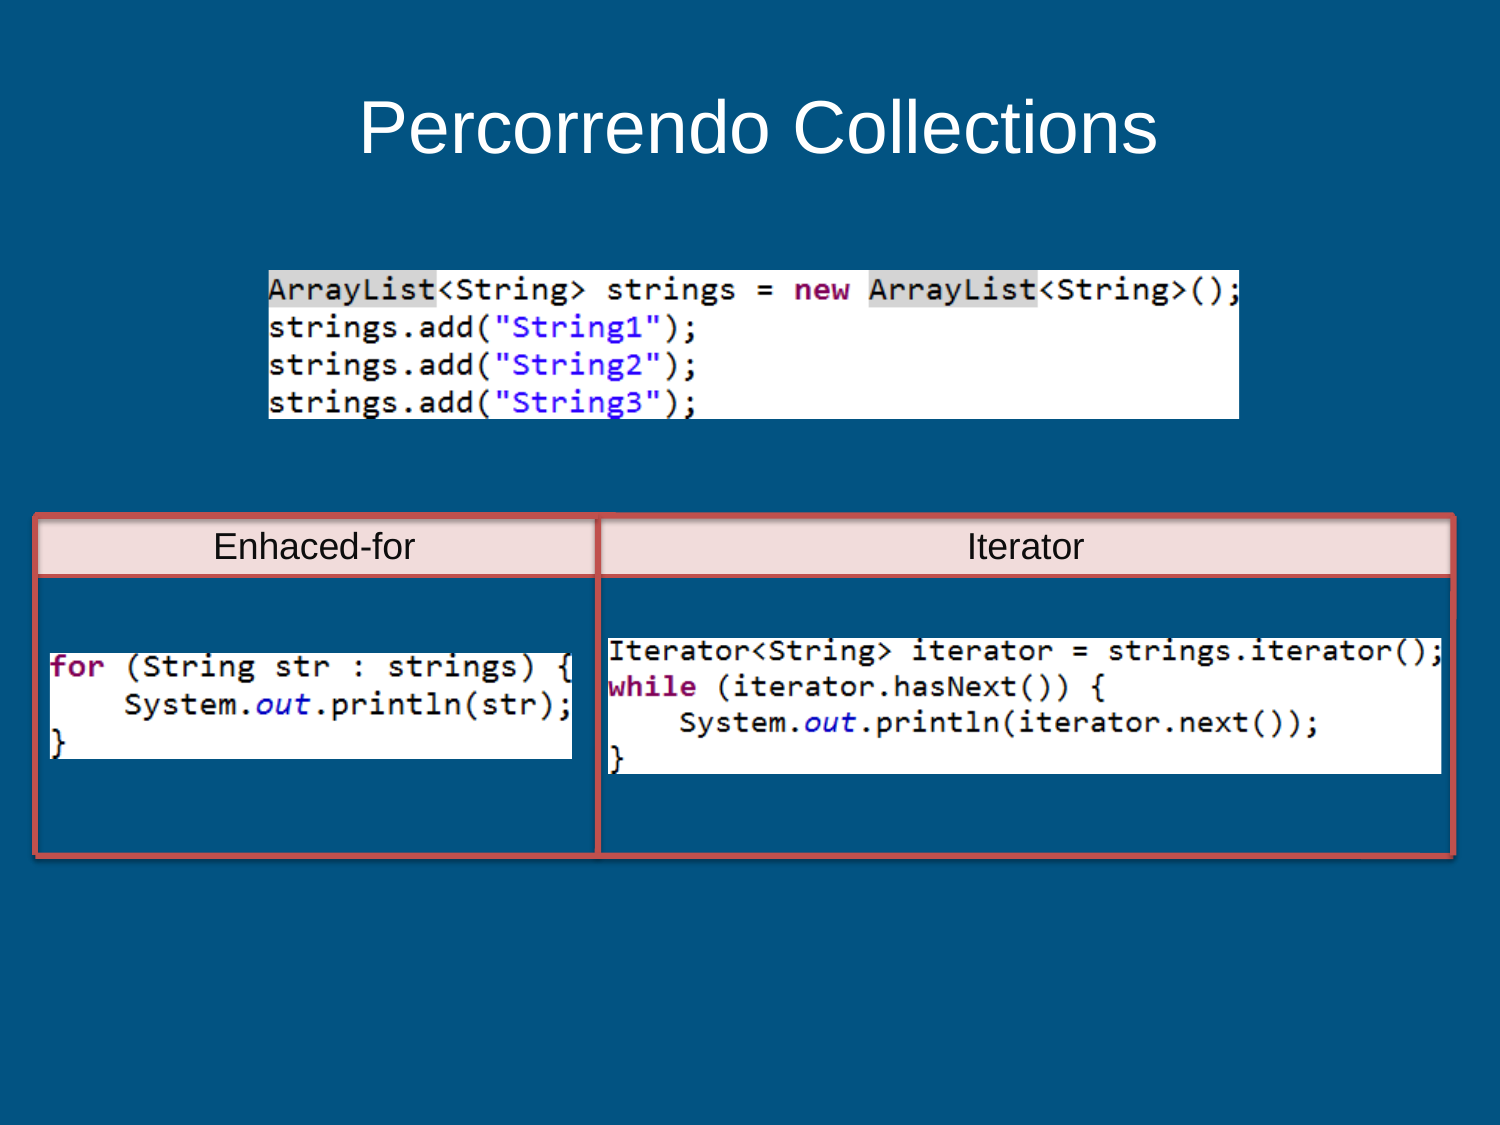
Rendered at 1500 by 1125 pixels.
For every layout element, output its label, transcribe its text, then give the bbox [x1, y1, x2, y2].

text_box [25, 508, 1464, 870]
title Percorrendo Collections [138, 27, 1378, 218]
text_box [268, 270, 1240, 419]
